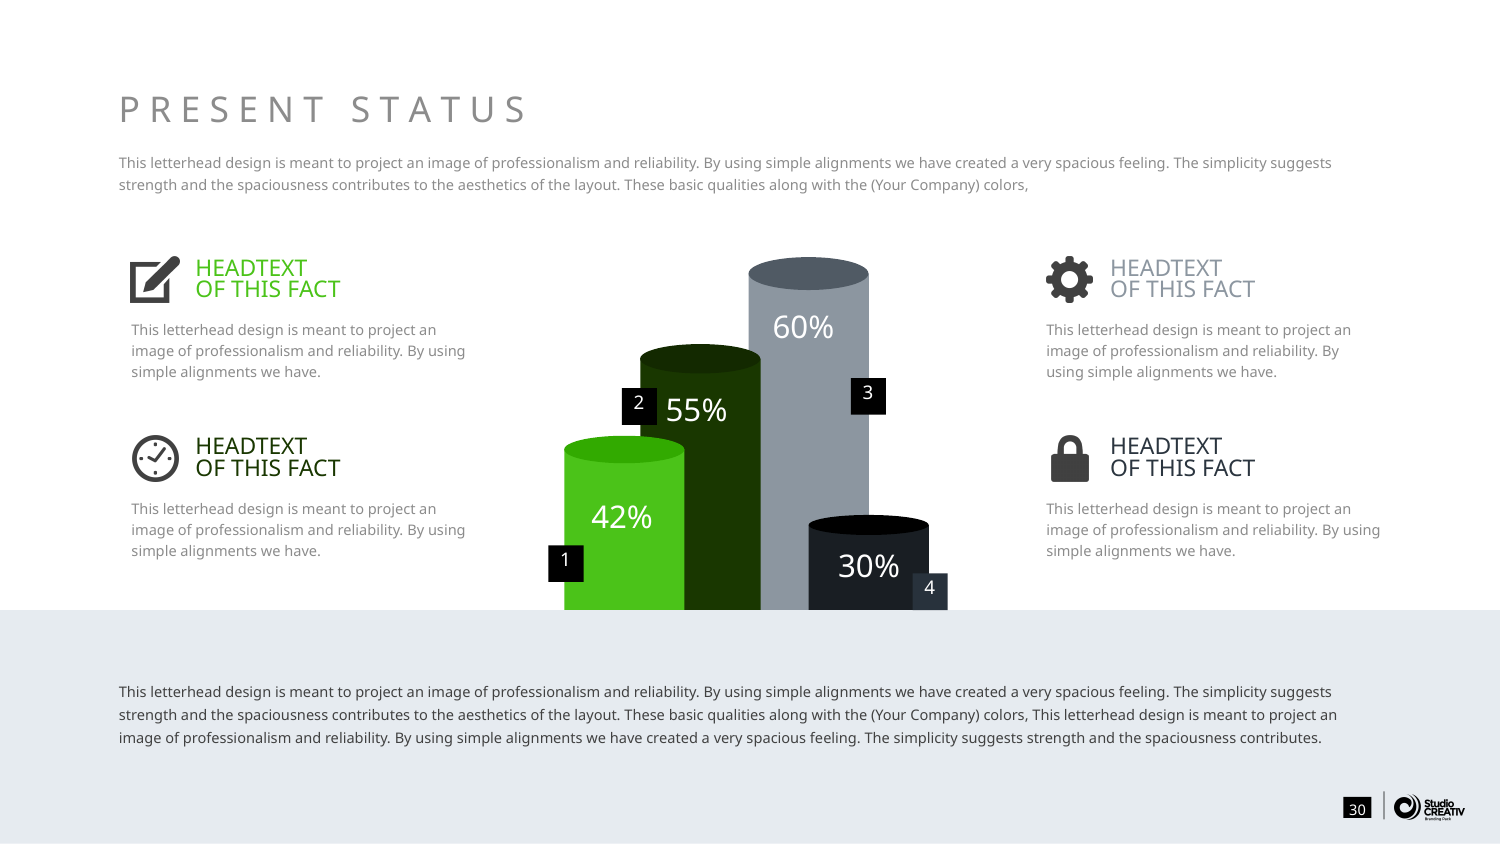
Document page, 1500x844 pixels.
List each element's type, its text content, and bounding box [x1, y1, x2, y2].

text_box This letterhead design is meant to project an image of professionalism and reliability. By using simple alignments we have. [131, 492, 467, 564]
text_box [548, 544, 584, 583]
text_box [130, 247, 430, 314]
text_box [564, 435, 685, 611]
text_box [1046, 247, 1345, 314]
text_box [639, 343, 761, 611]
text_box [850, 377, 887, 416]
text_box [1339, 791, 1465, 821]
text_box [621, 387, 658, 426]
text_box This letterhead design is meant to project an image of professionalism and reliability. By using simple alignments we have. [1046, 313, 1375, 385]
text_box This letterhead design is meant to project an image of professionalism and reliability. By using simple alignments we have. [131, 313, 479, 385]
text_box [808, 514, 930, 611]
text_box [748, 256, 870, 611]
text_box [1051, 426, 1345, 493]
text_box [0, 610, 1500, 844]
text_box This letterhead design is meant to project an image of professionalism and reliability. By using simple alignments we have. [1046, 492, 1384, 564]
text_box This letterhead design is meant to project an image of professionalism and reliability. By using simple alignments we have created a very spacious feeling. The simplicity suggests strength and the spaciousness contributes to the aesthetics of the layout. These basic qualities along with the (Your Company) colors, [119, 148, 1375, 195]
text_box This letterhead design is meant to project an image of professionalism and reliability. By using simple alignments we have created a very spacious feeling. The simplicity suggests strength and the spaciousness contributes to the aesthetics of the layout. These basic qualities along with the (Your Company) colors, This letterhead design is meant to project an image of professionalism and reliability. By using simple alignments we have created a very spacious feeling. The simplicity suggests strength and the spaciousness contributes. [119, 656, 1375, 768]
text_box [131, 426, 430, 493]
text_box P R E S E N T S T A T U S [118, 89, 780, 139]
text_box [912, 573, 948, 611]
